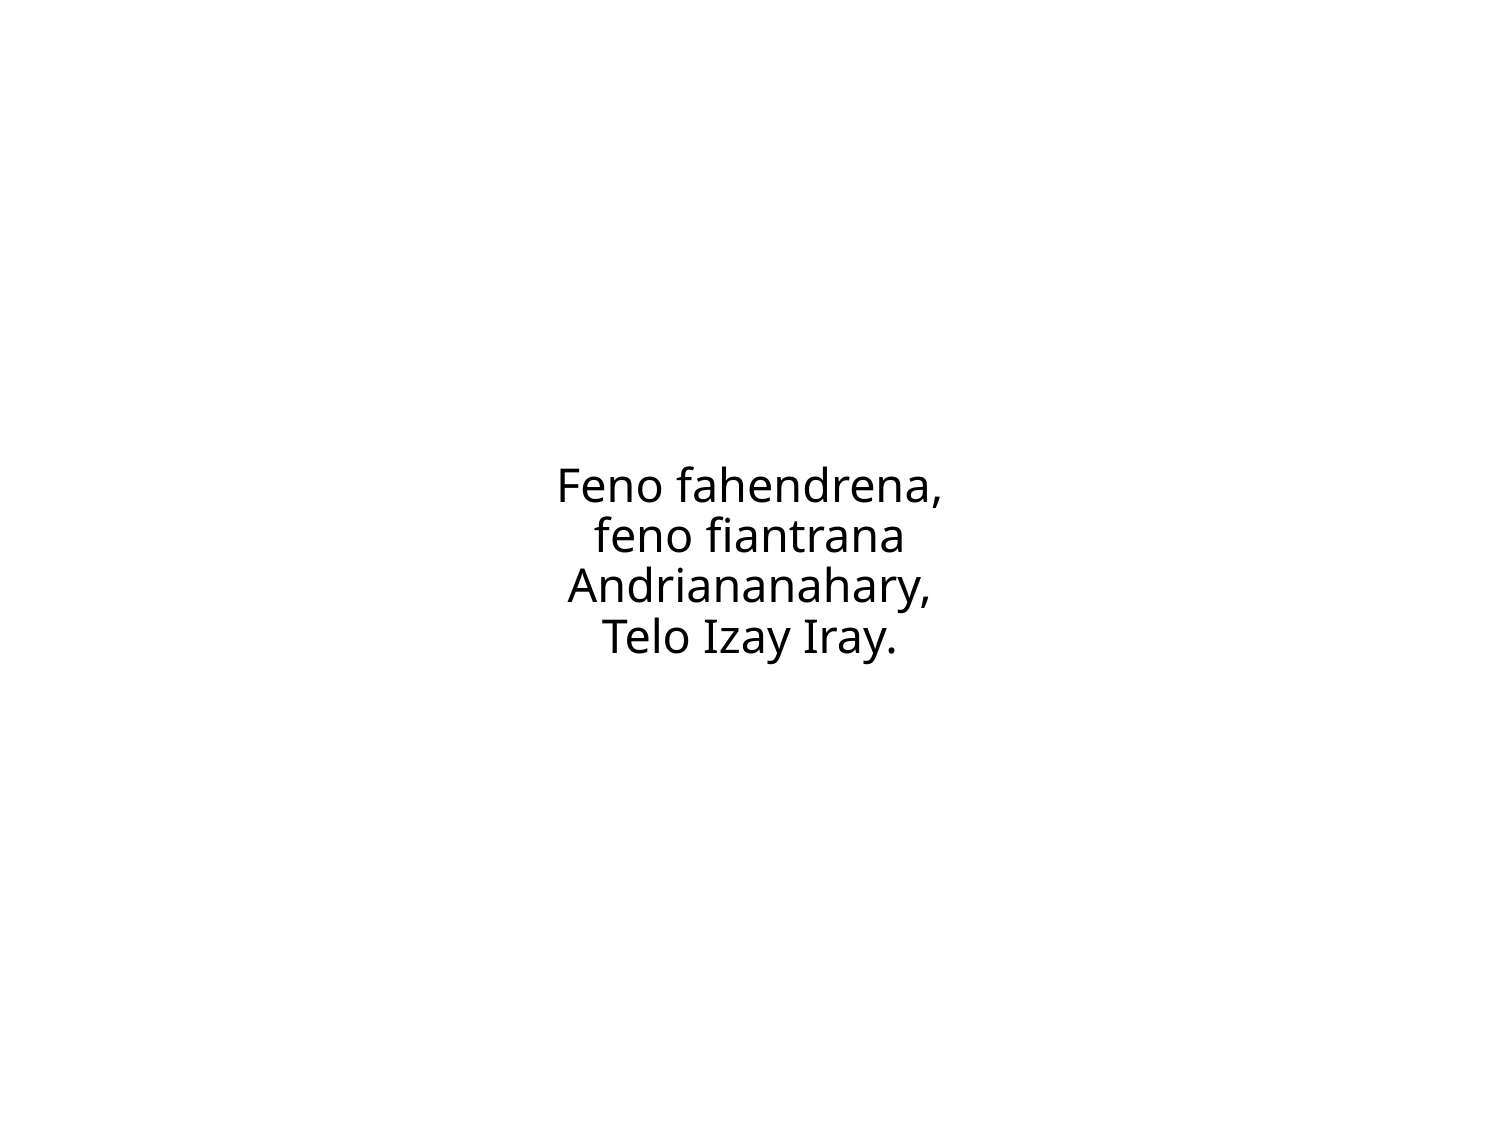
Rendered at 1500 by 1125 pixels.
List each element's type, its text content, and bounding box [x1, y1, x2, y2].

title Feno fahendrena, feno fiantrana Andriananahary, Telo Izay Iray. [103, 453, 1397, 672]
